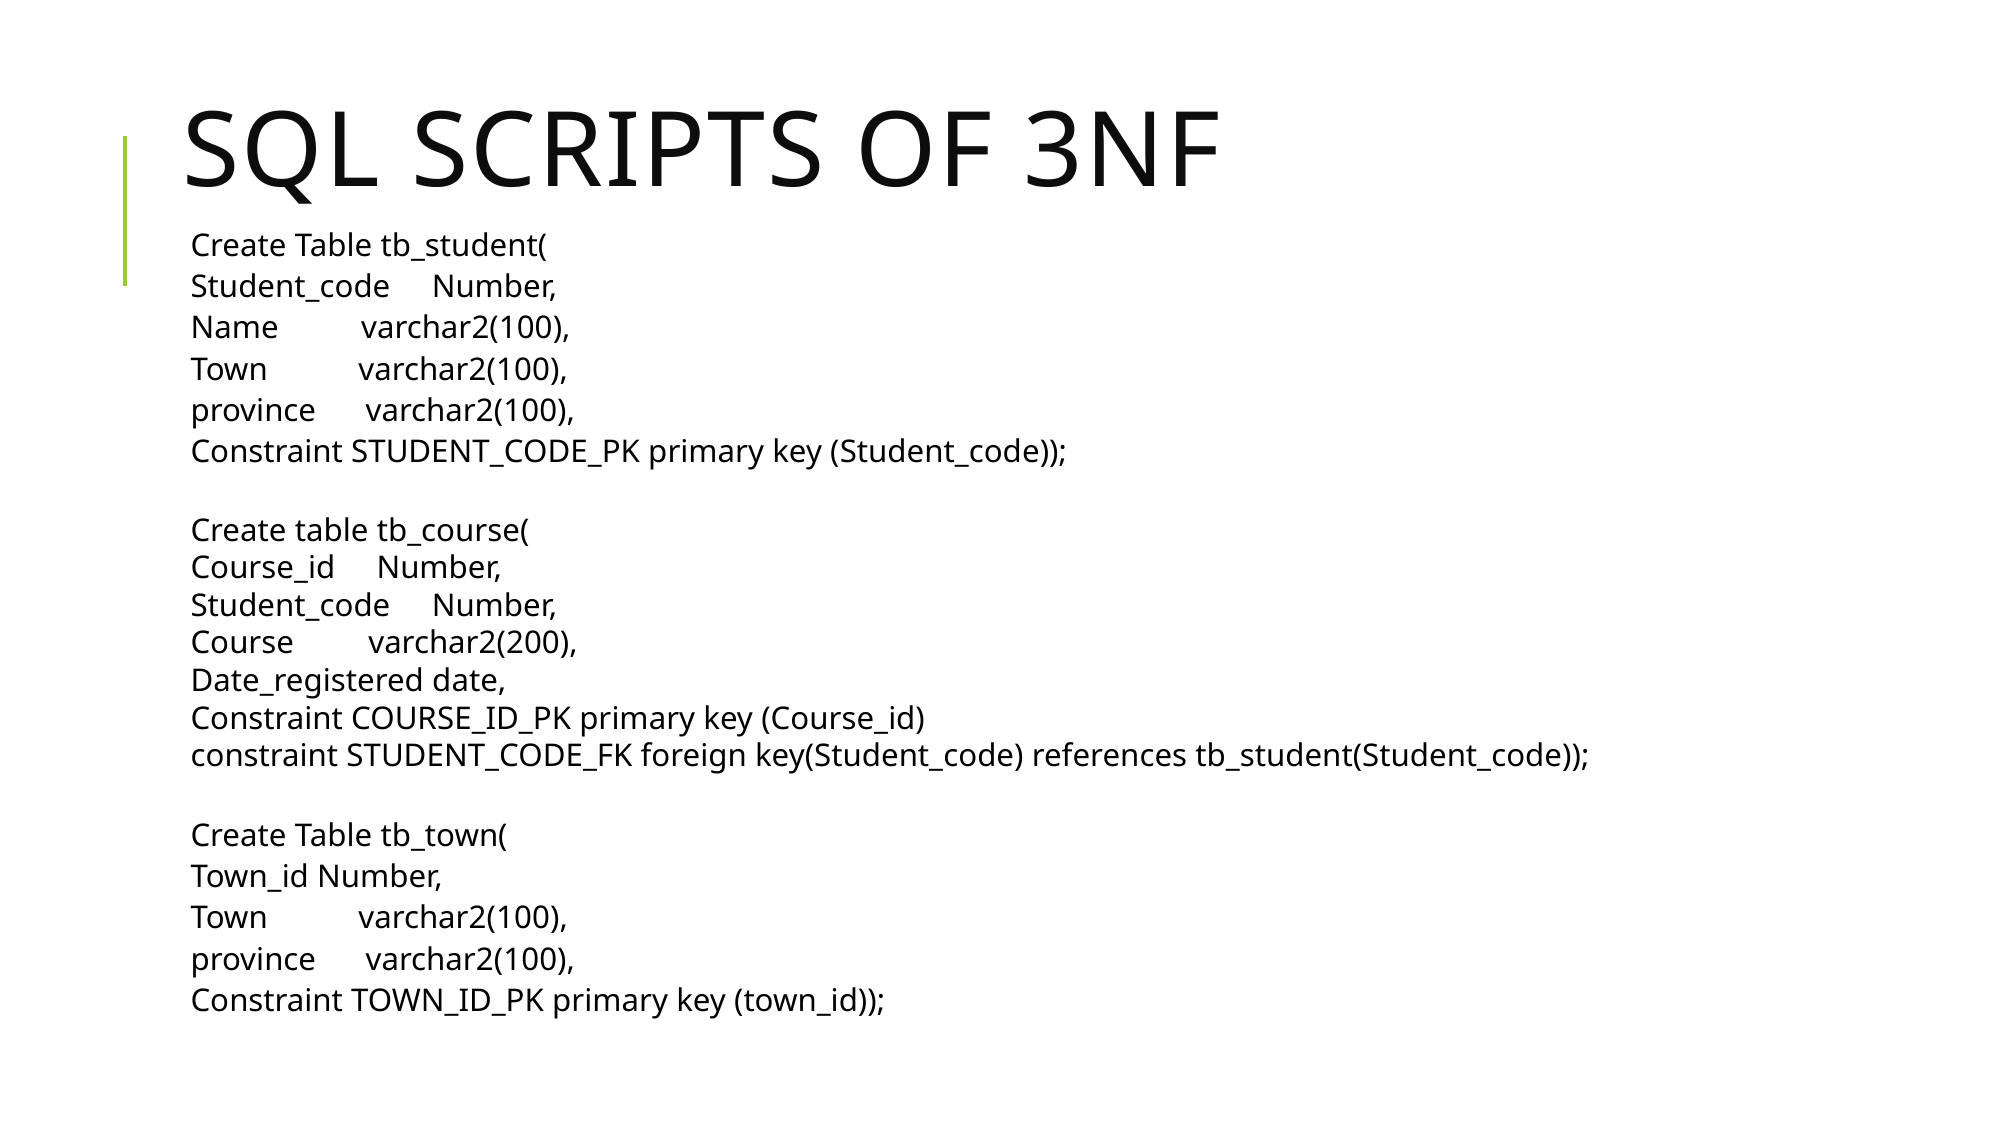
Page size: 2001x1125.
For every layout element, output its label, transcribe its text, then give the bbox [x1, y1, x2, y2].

title SQL SCRIPTS of 3nf [168, 96, 1763, 217]
list Create Table tb_student( Student_code Number, Name varchar2(100), Town varchar2(100), province varchar2(100), Constraint STUDENT_CODE_PK primary key (Student_code)); Create table tb_course( Course_id Number, Student_code Number, Course varchar2(200), Date_registered date, Constraint COURSE_ID_PK primary key (Course_id) constraint STUDENT_CODE_FK foreign key(Student_code) references tb_student(Student_code)); Create Table tb_town( Town_id Number, Town varchar2(100), province varchar2(100), Constraint TOWN_ID_PK primary key (town_id)); [168, 217, 1763, 1031]
